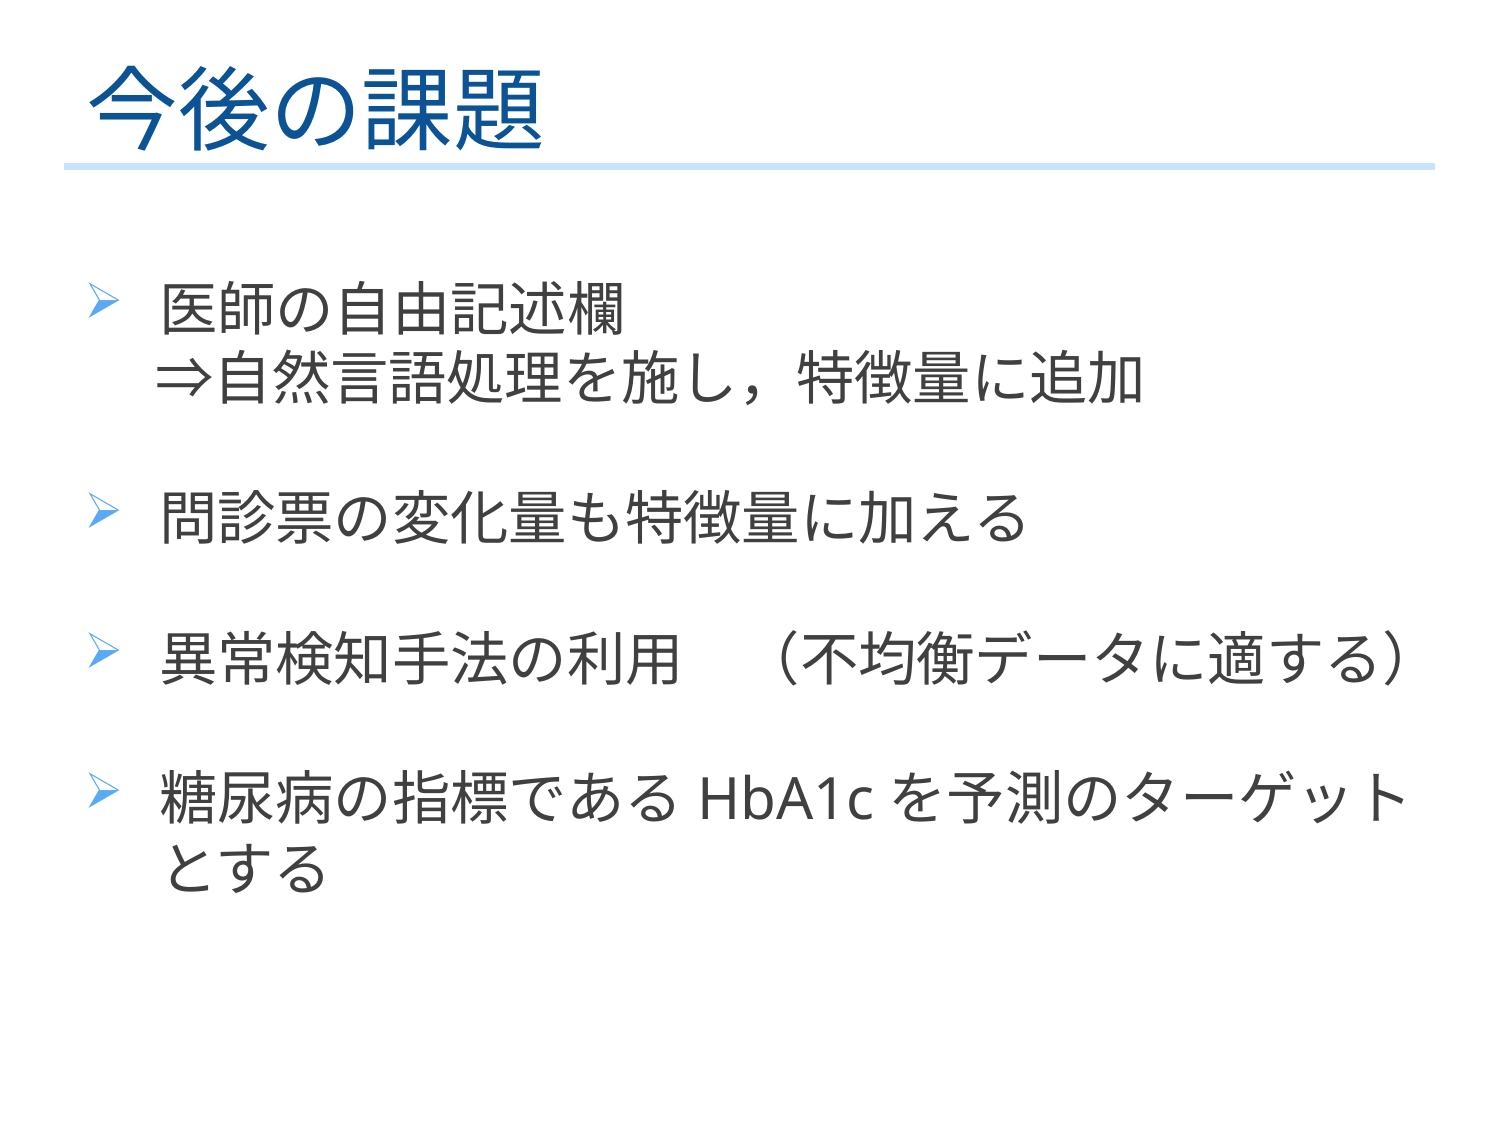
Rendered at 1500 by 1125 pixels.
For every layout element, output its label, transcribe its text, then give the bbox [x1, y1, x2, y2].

text_box 医師の自由記述欄 ⇒自然言語処理を施し，特徴量に追加 問診票の変化量も特徴量に加える 異常検知手法の利用 （不均衡データに適する） 糖尿病の指標であるHbA1cを予測のターゲットとする [69, 264, 1467, 909]
text_box 今後の課題 [71, 44, 561, 170]
